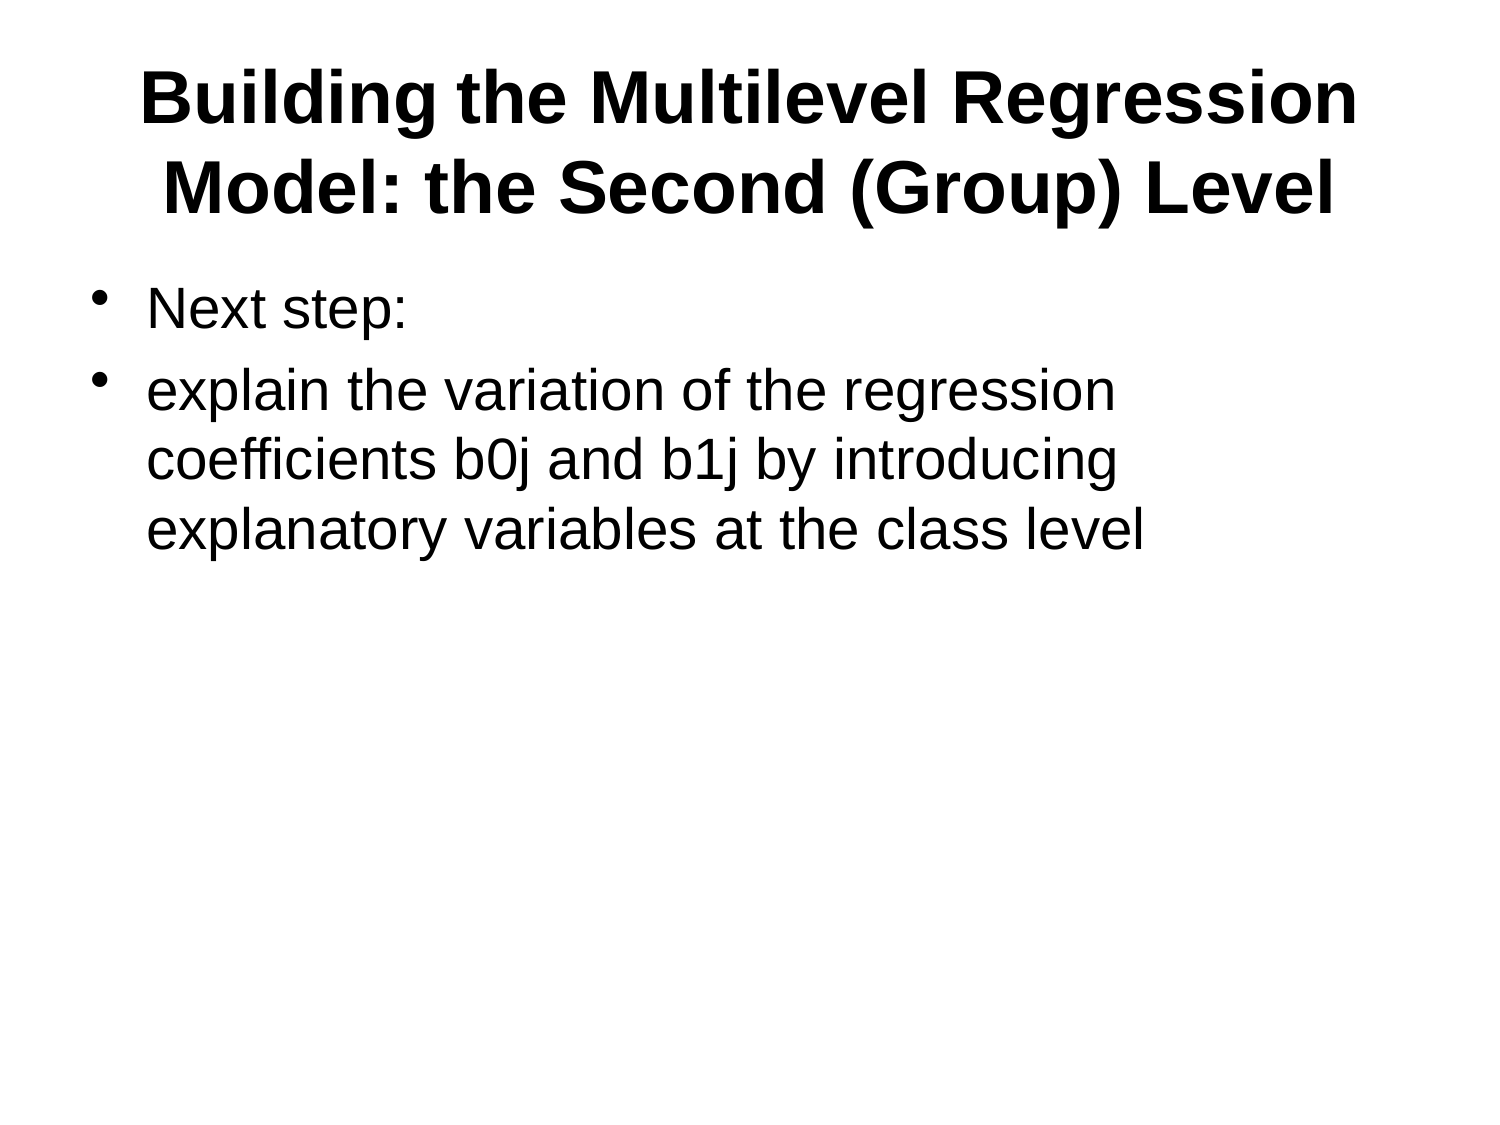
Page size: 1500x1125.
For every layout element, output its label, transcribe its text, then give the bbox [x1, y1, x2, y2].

list Next step: explain the variation of the regression coefficients b0j and b1j by introducing explanatory variables at the class level [74, 262, 1426, 1006]
title Building the Multilevel Regression Model: the Second (Group) Level [74, 44, 1426, 233]
